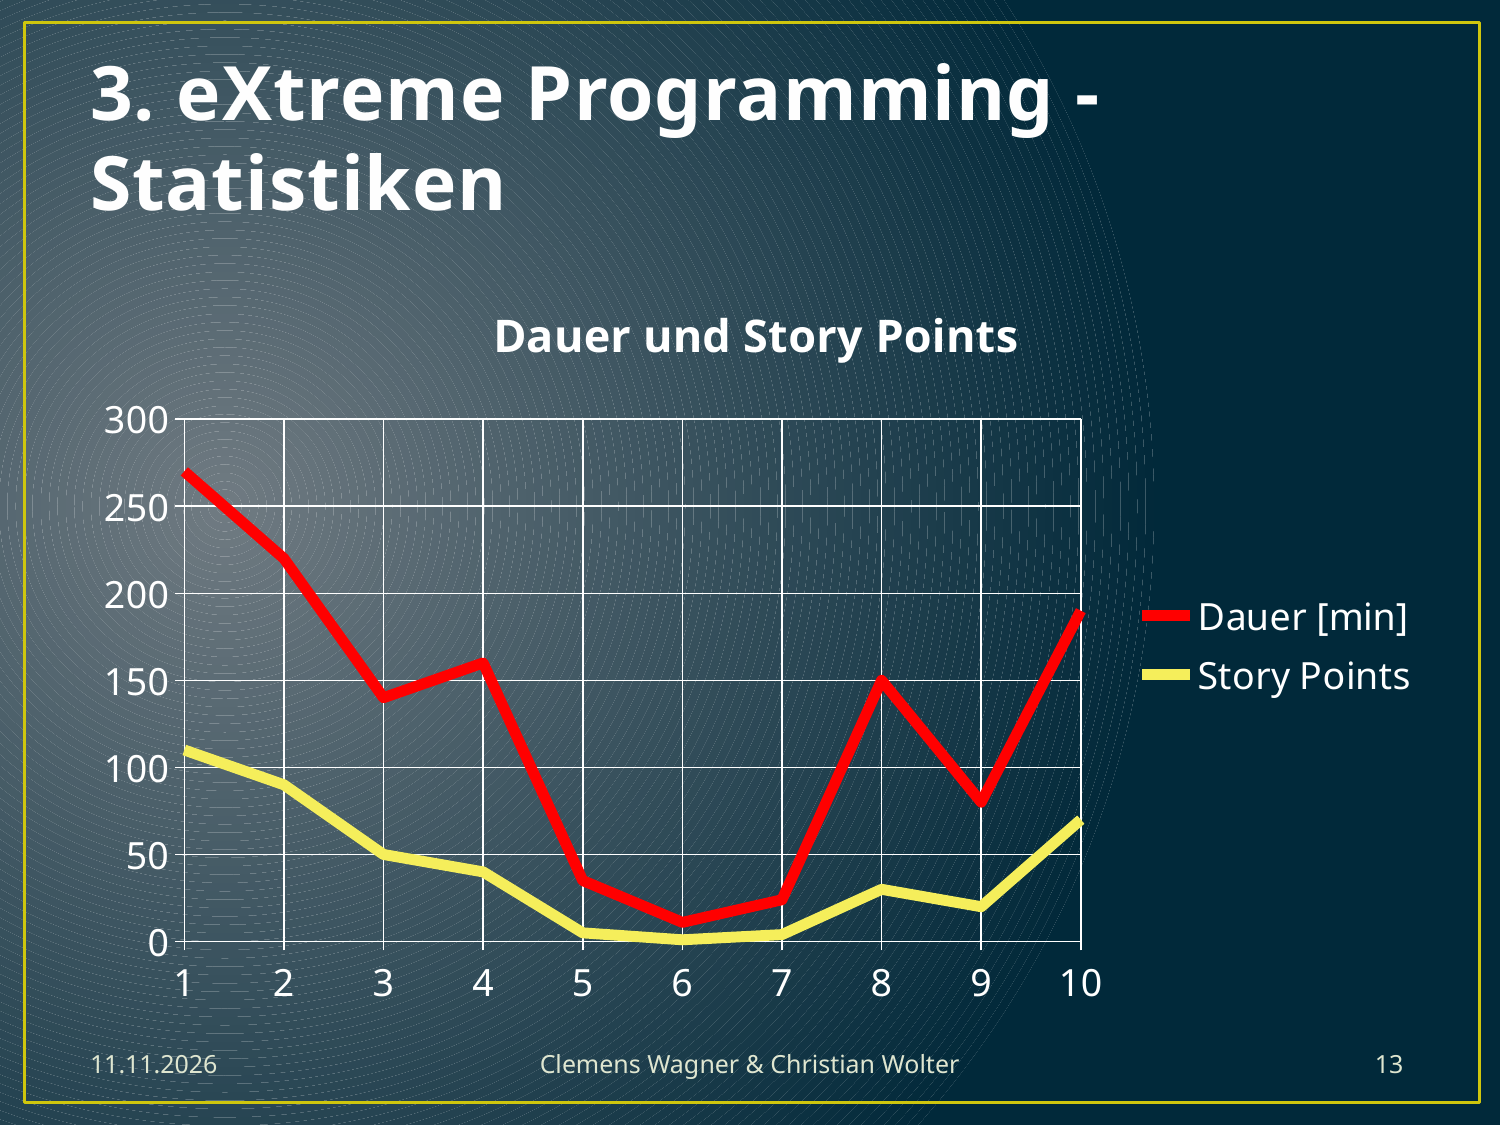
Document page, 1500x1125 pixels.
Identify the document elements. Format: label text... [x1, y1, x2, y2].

chart [76, 266, 1436, 1024]
picture [949, 1029, 961, 1035]
footer Clemens Wagner & Christian Wolter [464, 1035, 1036, 1096]
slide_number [75, 1035, 425, 1096]
title 3. eXtreme Programming - Statistiken [75, 45, 1425, 233]
slide_number 13 [1074, 1035, 1425, 1096]
picture [1087, 261, 1095, 266]
